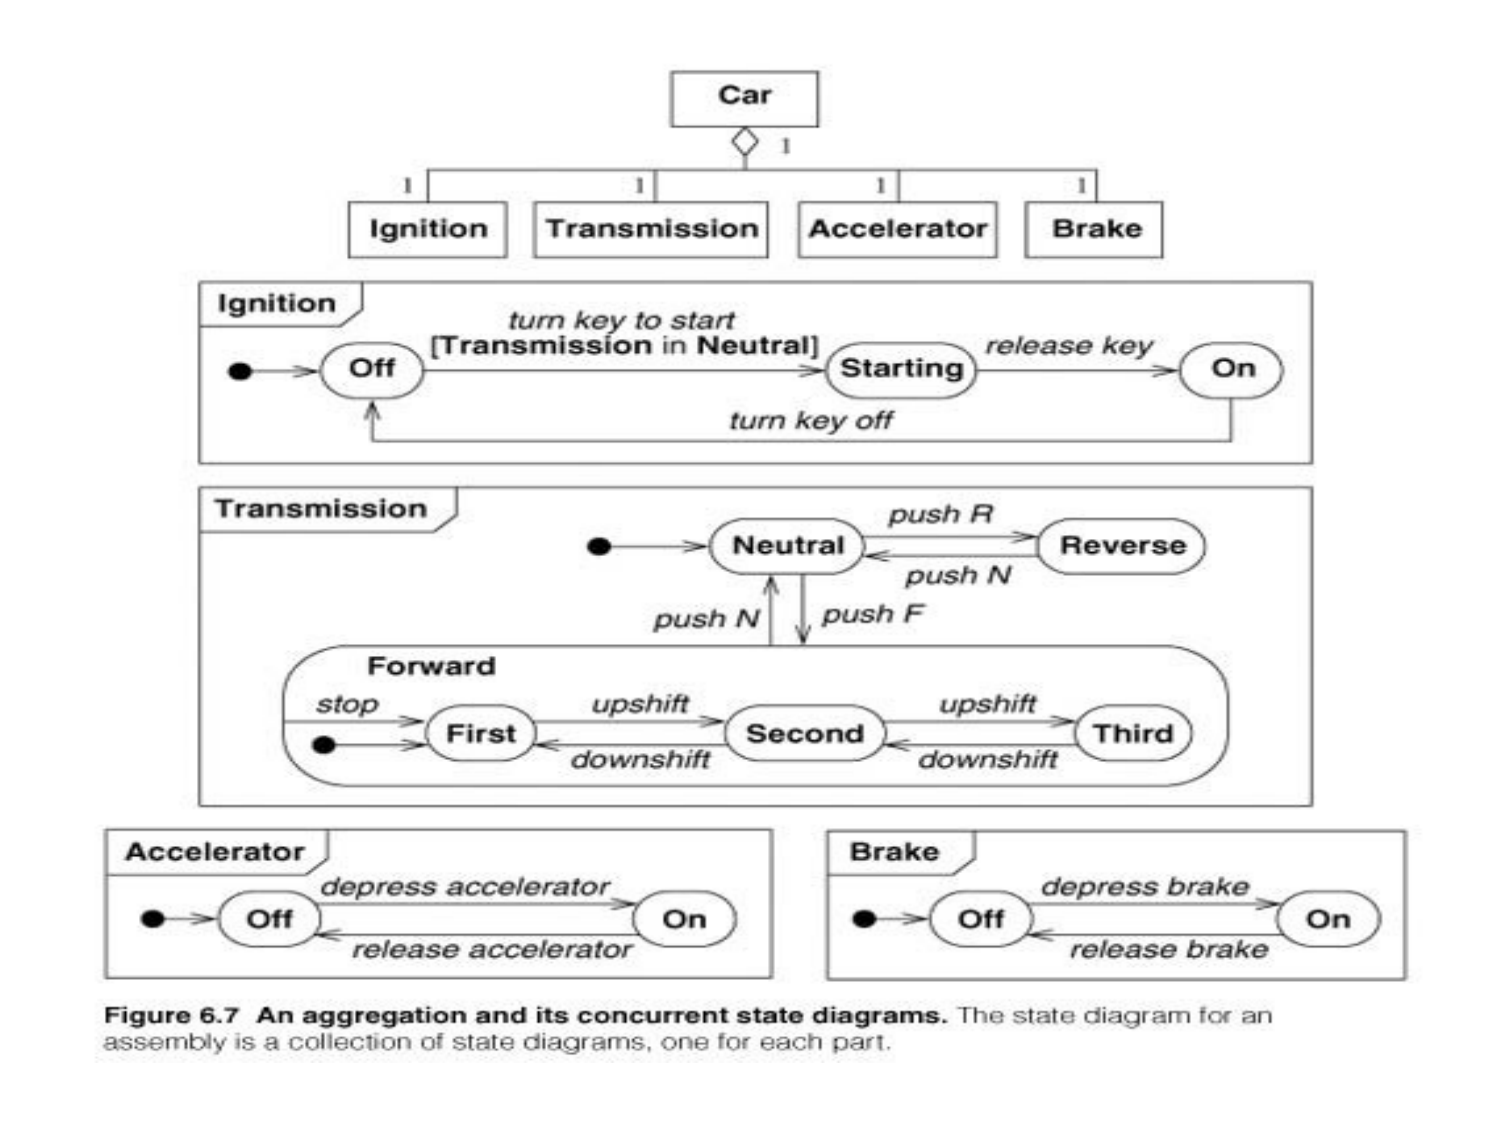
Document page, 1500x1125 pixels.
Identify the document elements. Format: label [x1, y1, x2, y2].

picture [74, 49, 1438, 1063]
